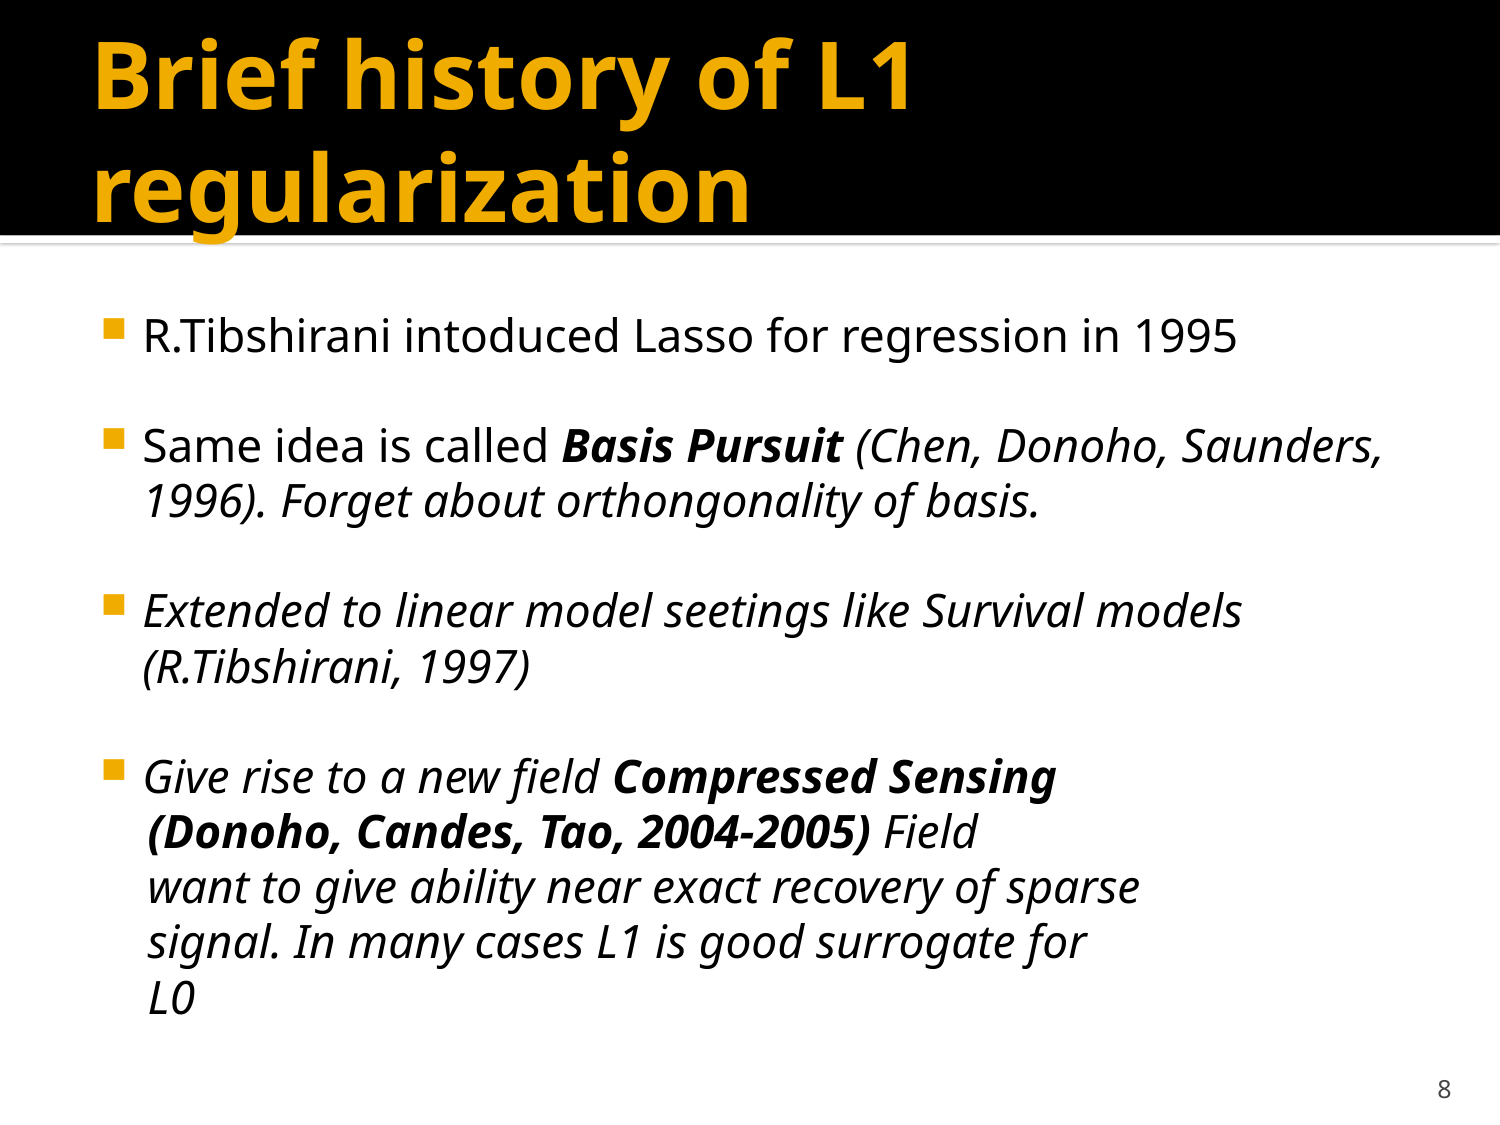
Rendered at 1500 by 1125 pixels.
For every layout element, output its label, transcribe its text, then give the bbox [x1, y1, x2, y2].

title Brief history of L1 regularization [75, 25, 1425, 231]
slide_number 8 [1345, 1062, 1467, 1108]
list R.Tibshirani intoduced Lasso for regression in 1995 Same idea is called Basis Pursuit (Chen, Donoho, Saunders, 1996). Forget about orthongonality of basis. Extended to linear model seetings like Survival models (R.Tibshirani, 1997) Give rise to a new field Compressed Sensing (Donoho, Candes, Tao, 2004-2005) Field want to give ability near exact recovery of sparse signal. In many cases L1 is good surrogate for L0 [75, 291, 1425, 1050]
